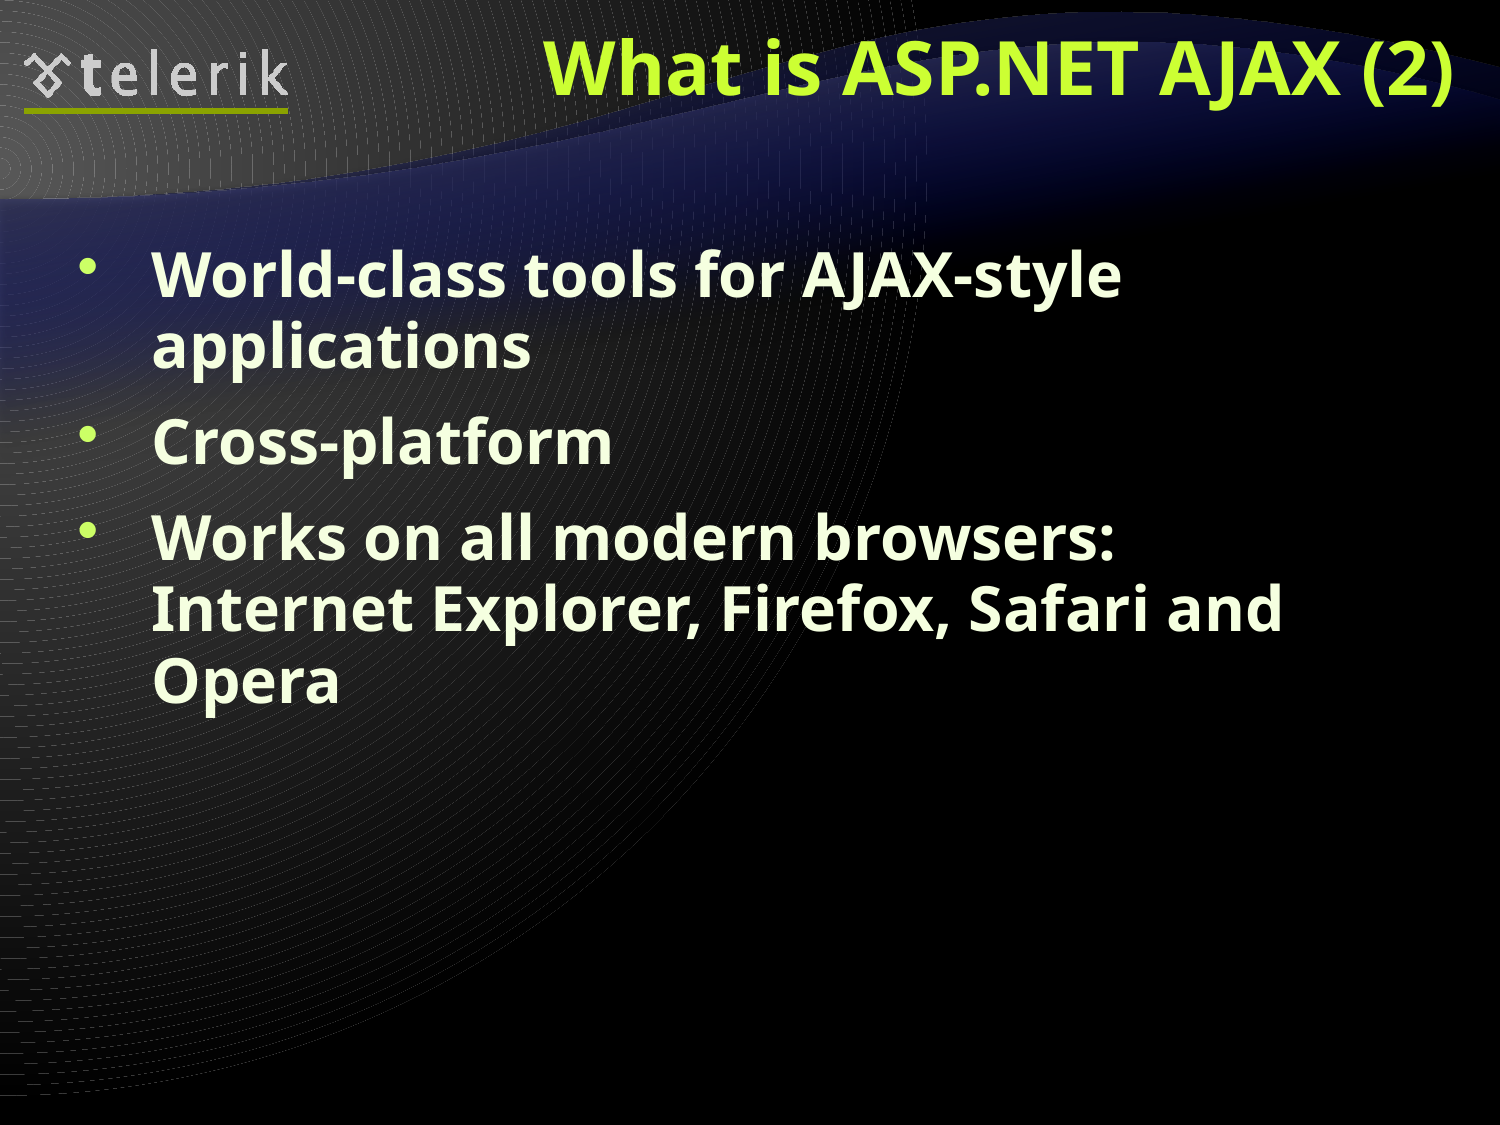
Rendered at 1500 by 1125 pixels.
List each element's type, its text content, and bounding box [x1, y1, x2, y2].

title What is ASP.NET AJAX (2) [395, 11, 1471, 161]
picture [24, 49, 288, 114]
text_box World-class tools for AJAX-style applications Cross-platform Works on all modern browsers: Internet Explorer, Firefox, Safari and Opera [62, 233, 1437, 725]
